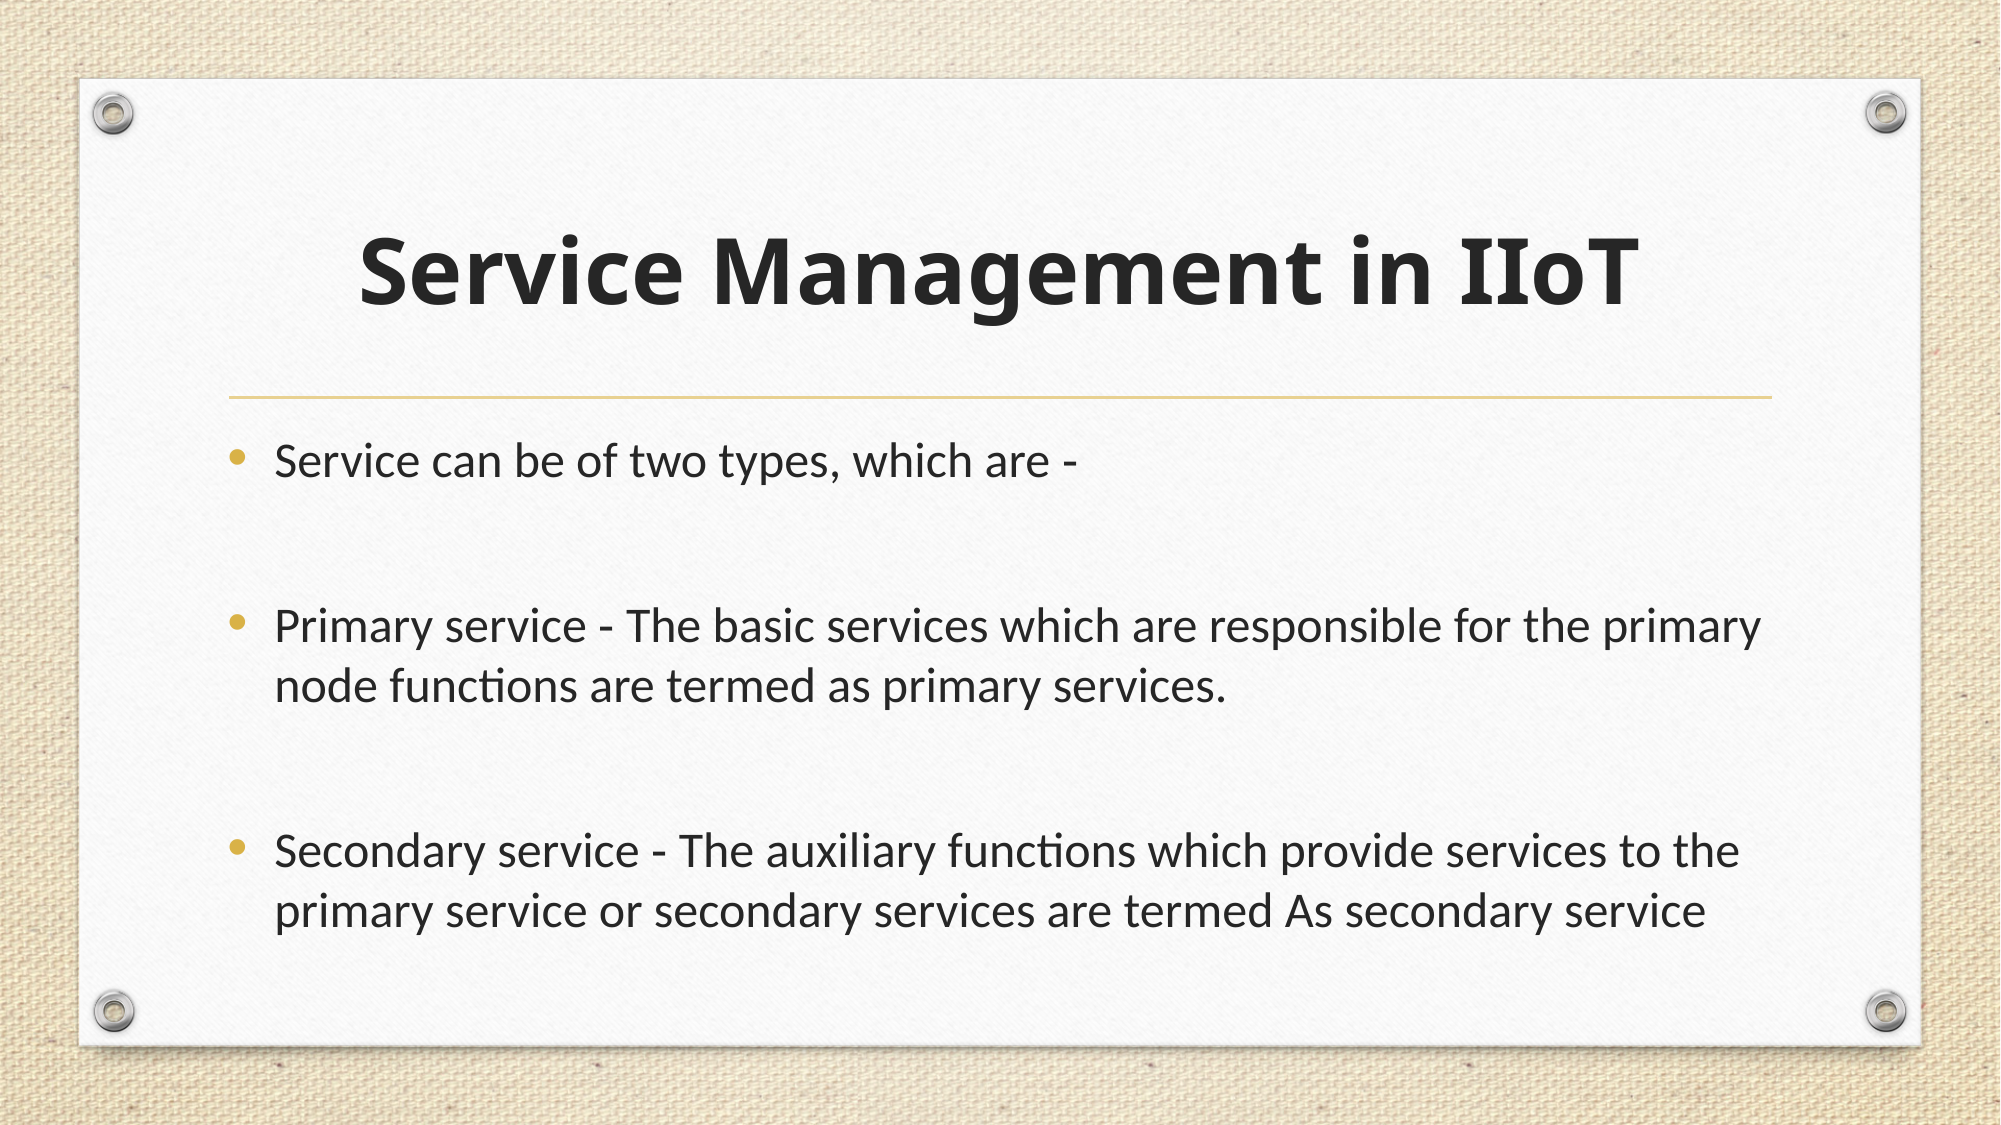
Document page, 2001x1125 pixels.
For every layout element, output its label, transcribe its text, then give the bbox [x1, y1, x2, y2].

list Service can be of two types, which are ‐ Primary service ‐ The basic services which are responsible for the primary node functions are termed as primary services. Secondary service ‐ The auxiliary functions which provide services to the primary service or secondary services are termed As secondary service [212, 419, 1788, 964]
picture [0, 0, 2001, 1125]
title Service Management in IIoT [212, 161, 1788, 375]
